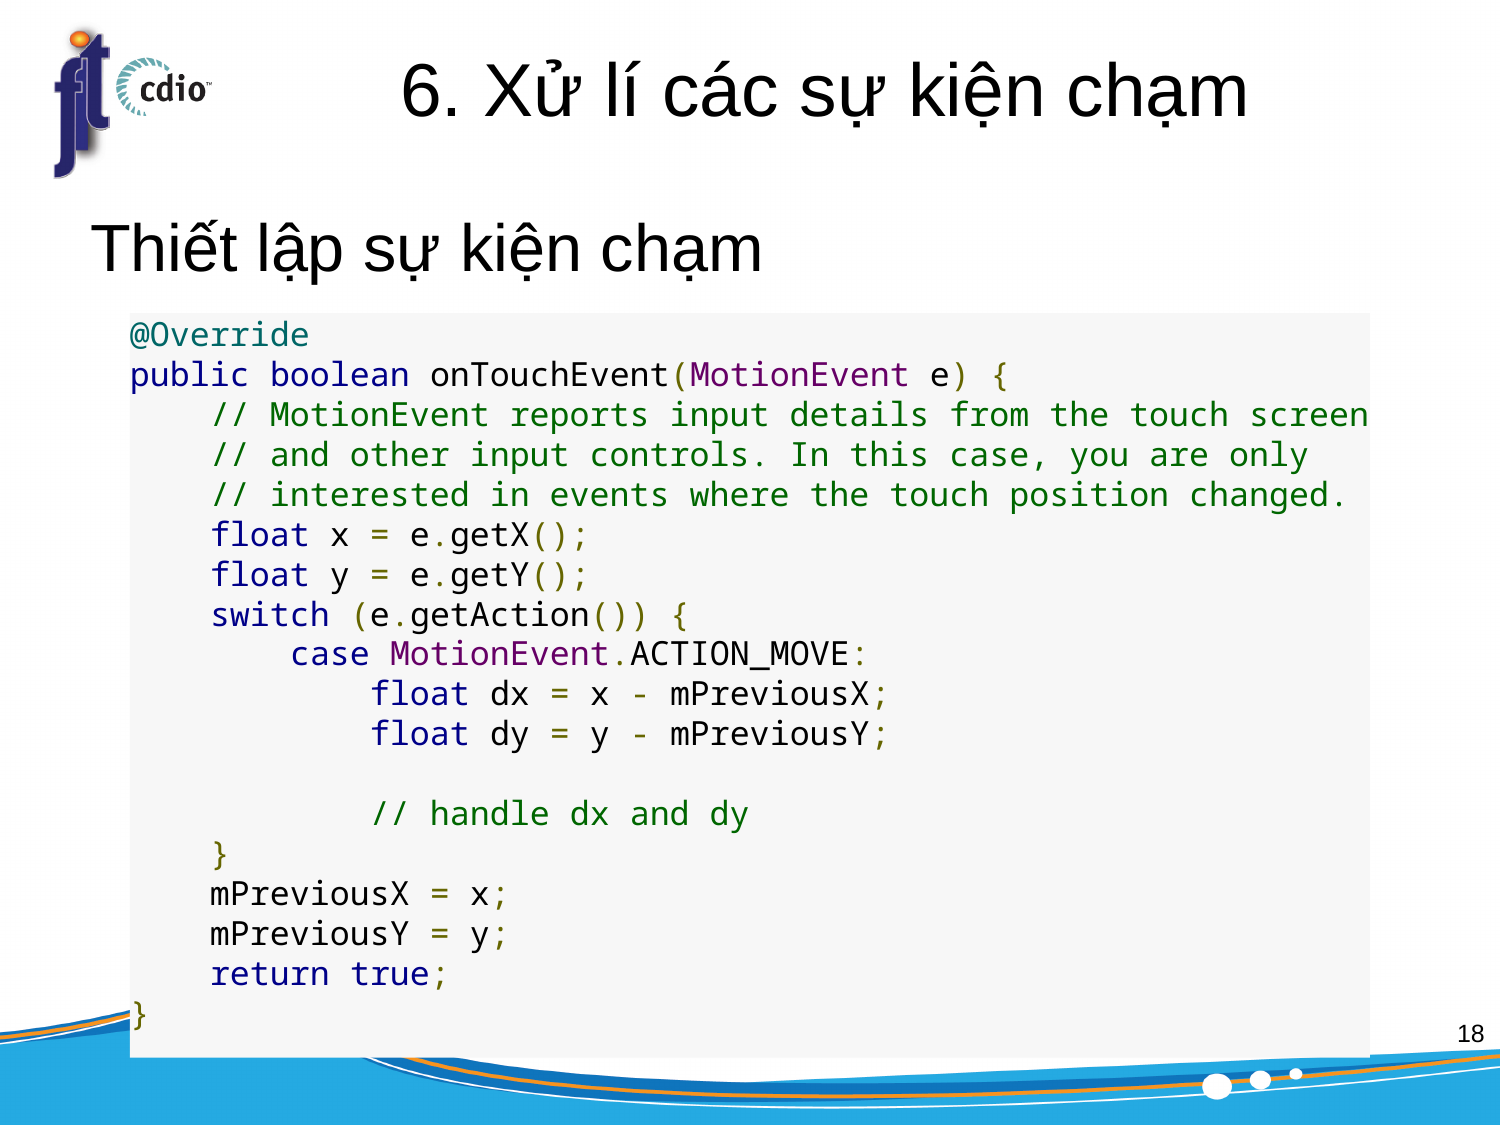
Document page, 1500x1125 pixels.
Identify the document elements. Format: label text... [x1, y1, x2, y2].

slide_number 18 [1149, 1002, 1500, 1063]
text_box @Override public boolean onTouchEvent(MotionEvent e) { // MotionEvent reports input details from the touch screen // and other input controls. In this case, you are only // interested in events where the touch position changed. float x = e.getX(); float y = e.getY(); switch (e.getAction()) { case MotionEvent.ACTION_MOVE: float dx = x - mPreviousX; float dy = y - mPreviousY; // handle dx and dy } mPreviousX = x; mPreviousY = y; return true; } [129, 313, 1370, 1058]
list Thiết lập sự kiện chạm [75, 197, 1425, 977]
title 6. Xử lí các sự kiện chạm [226, 6, 1425, 166]
picture [0, 0, 1500, 1125]
